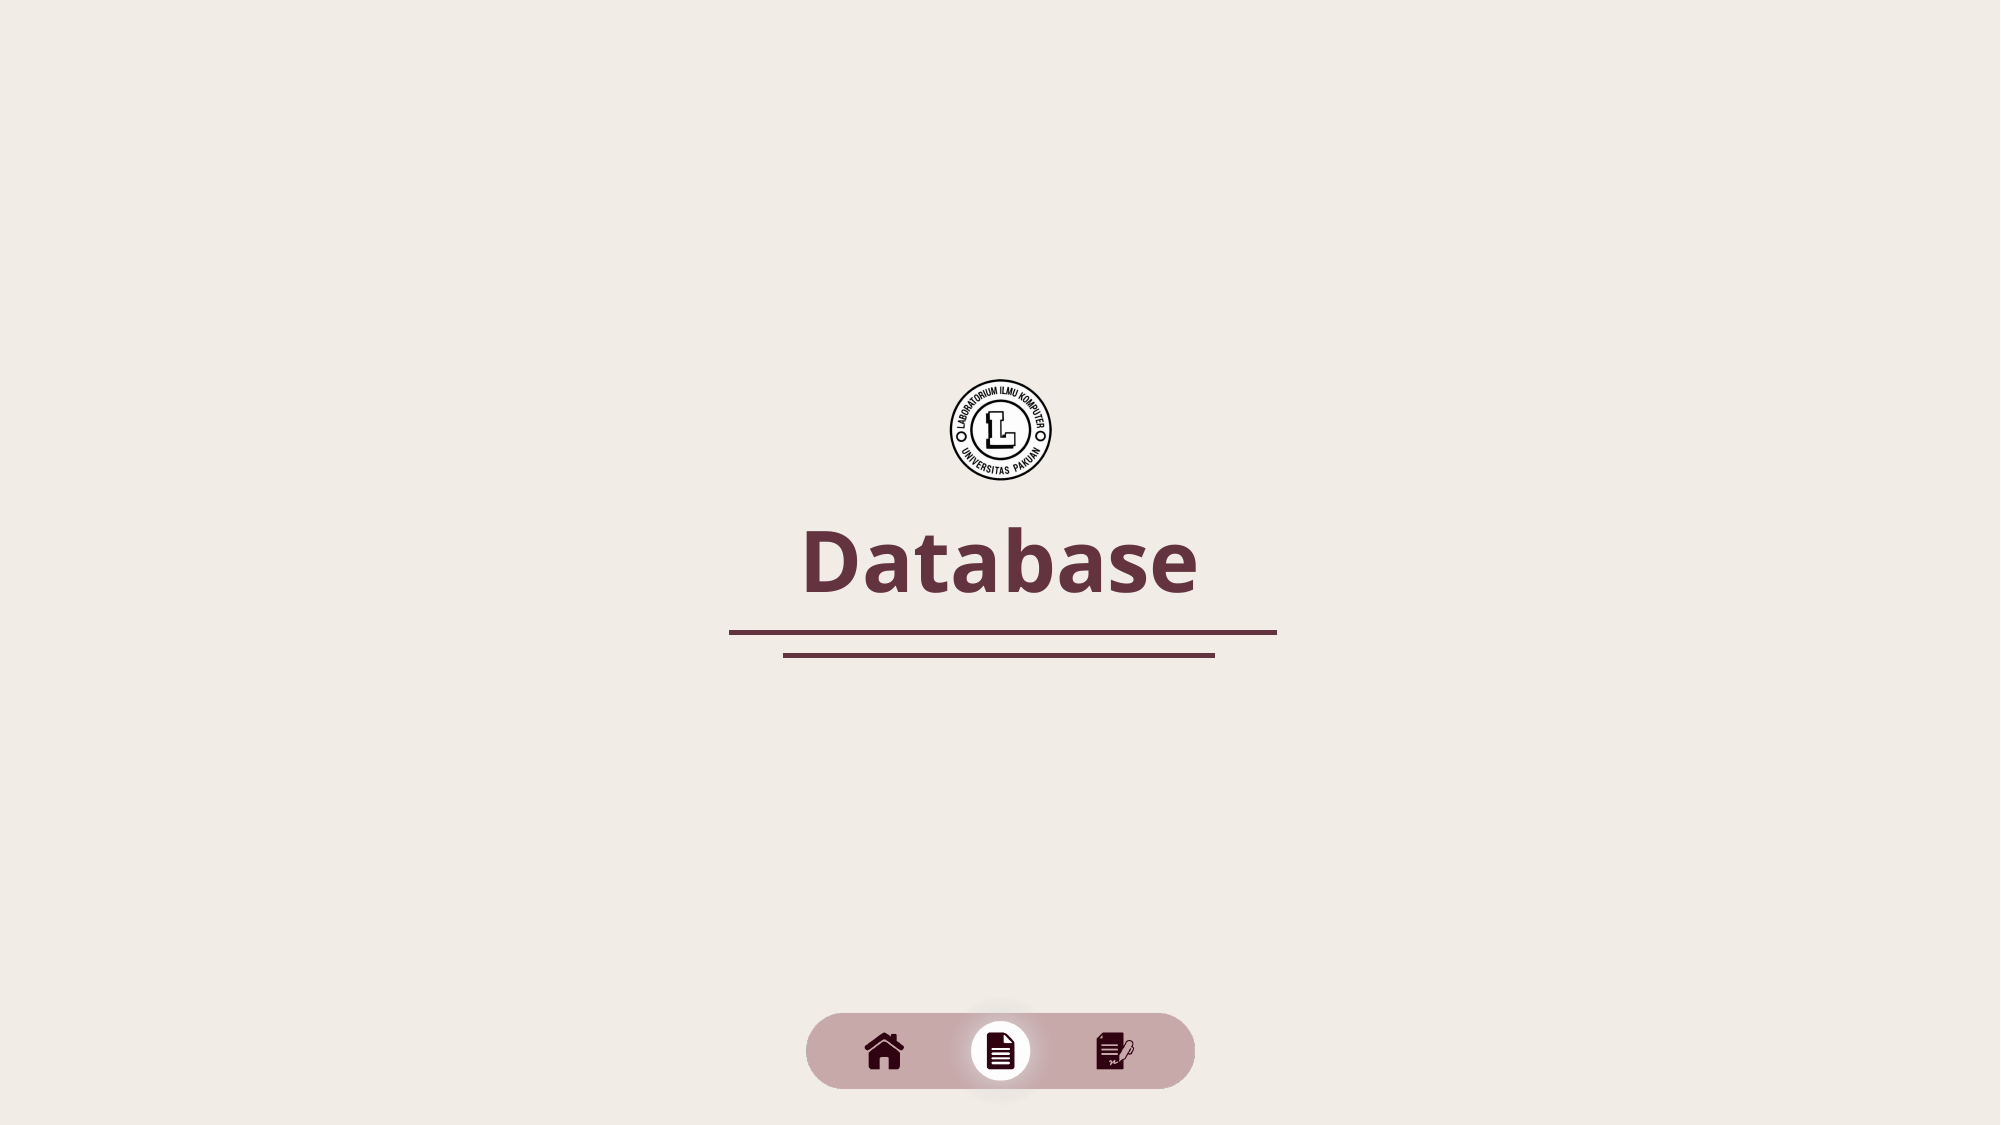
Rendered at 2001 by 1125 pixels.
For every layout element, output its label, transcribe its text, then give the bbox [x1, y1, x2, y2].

picture [0, 0, 2001, 1125]
list Database [782, 501, 1218, 624]
